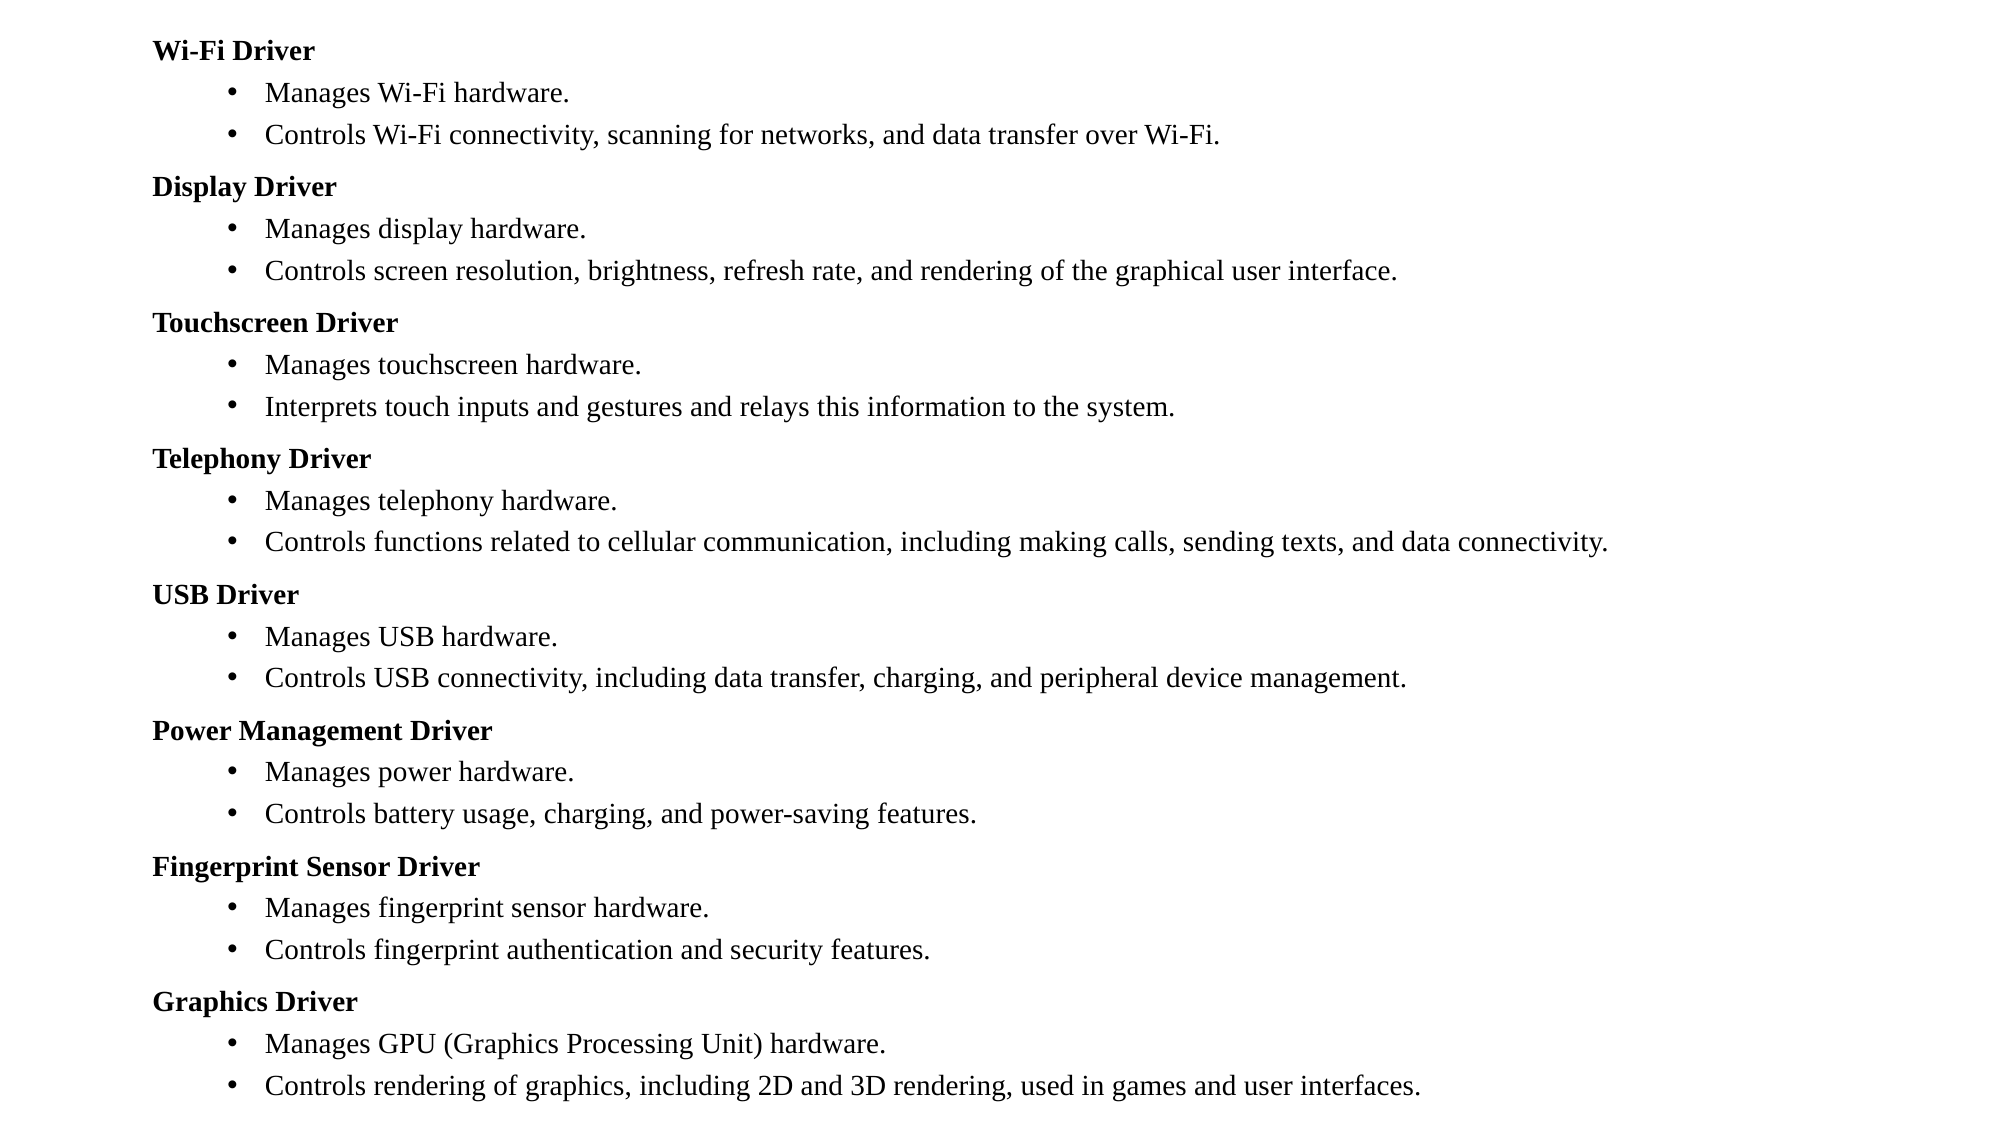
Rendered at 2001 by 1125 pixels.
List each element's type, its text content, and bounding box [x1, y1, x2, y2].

list Wi-Fi Driver Manages Wi-Fi hardware. Controls Wi-Fi connectivity, scanning for networks, and data transfer over Wi-Fi. Display Driver Manages display hardware. Controls screen resolution, brightness, refresh rate, and rendering of the graphical user interface. Touchscreen Driver Manages touchscreen hardware. Interprets touch inputs and gestures and relays this information to the system. Telephony Driver Manages telephony hardware. Controls functions related to cellular communication, including making calls, sending texts, and data connectivity. USB Driver Manages USB hardware. Controls USB connectivity, including data transfer, charging, and peripheral device management. Power Management Driver Manages power hardware. Controls battery usage, charging, and power-saving features. Fingerprint Sensor Driver Manages fingerprint sensor hardware. Controls fingerprint authentication and security features. Graphics Driver Manages GPU (Graphics Processing Unit) hardware. Controls rendering of graphics, including 2D and 3D rendering, used in games and user interfaces. [137, 28, 1863, 1014]
